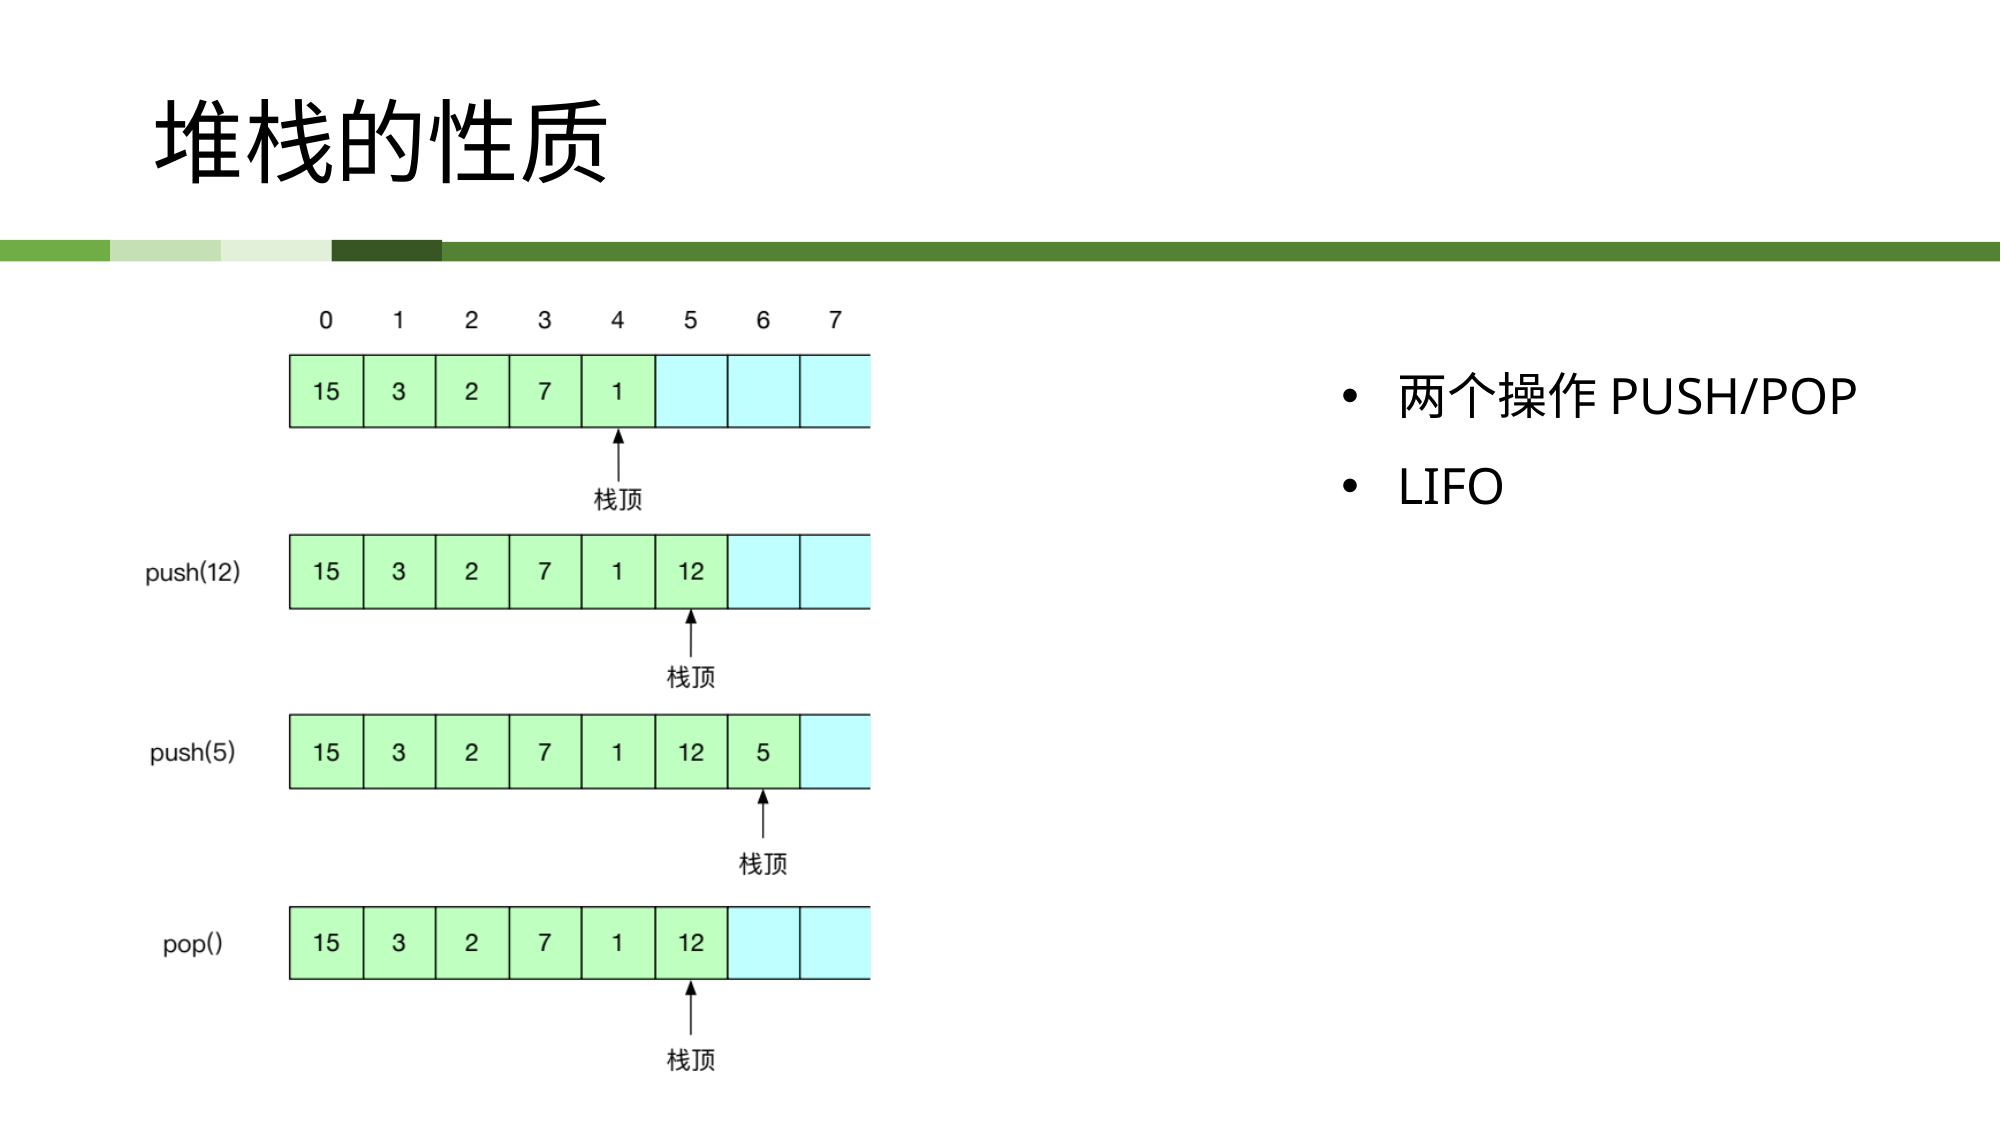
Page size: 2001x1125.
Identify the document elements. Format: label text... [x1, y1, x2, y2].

title 堆栈的性质 [137, 59, 1863, 234]
picture [137, 296, 871, 1085]
text_box 两个操作PUSH/POP LIFO [1326, 327, 1874, 523]
